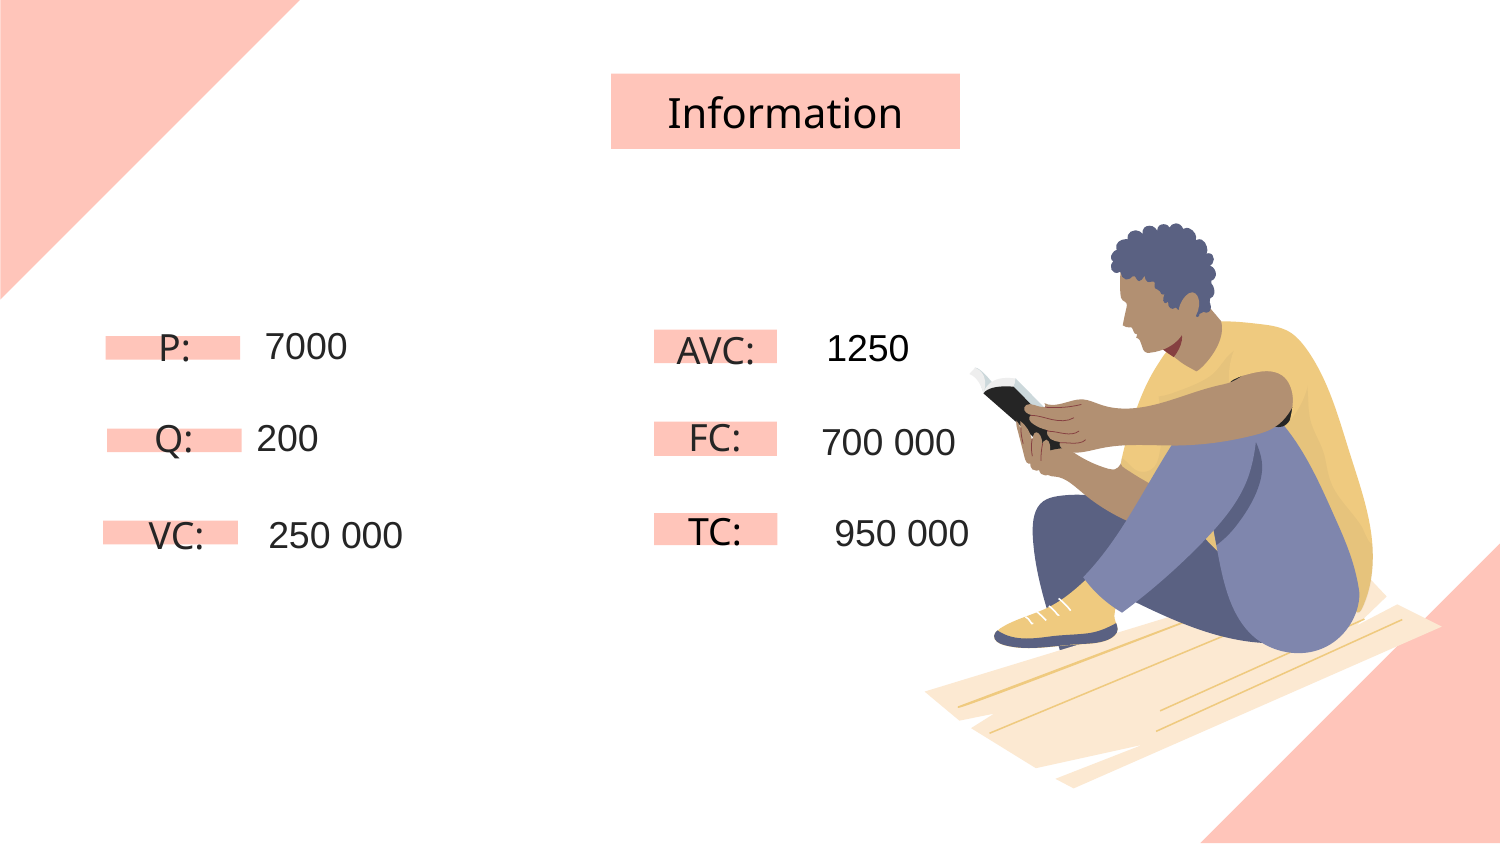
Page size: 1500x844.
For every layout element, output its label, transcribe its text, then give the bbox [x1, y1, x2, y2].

title VC: [106, 513, 247, 555]
title P: [104, 325, 245, 367]
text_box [924, 223, 1443, 789]
text_box TC: [656, 500, 774, 561]
title 250 000 [253, 513, 511, 555]
title 7000 [249, 323, 508, 366]
title 700 000 [806, 419, 919, 462]
title Q: [103, 416, 244, 459]
title 950 000 [819, 510, 919, 553]
title FC: [644, 415, 786, 458]
text_box 1250 [811, 316, 919, 377]
text_box Information [611, 73, 960, 149]
title 200 [241, 415, 499, 458]
text_box [774, 513, 778, 546]
title AVC: [645, 328, 787, 371]
